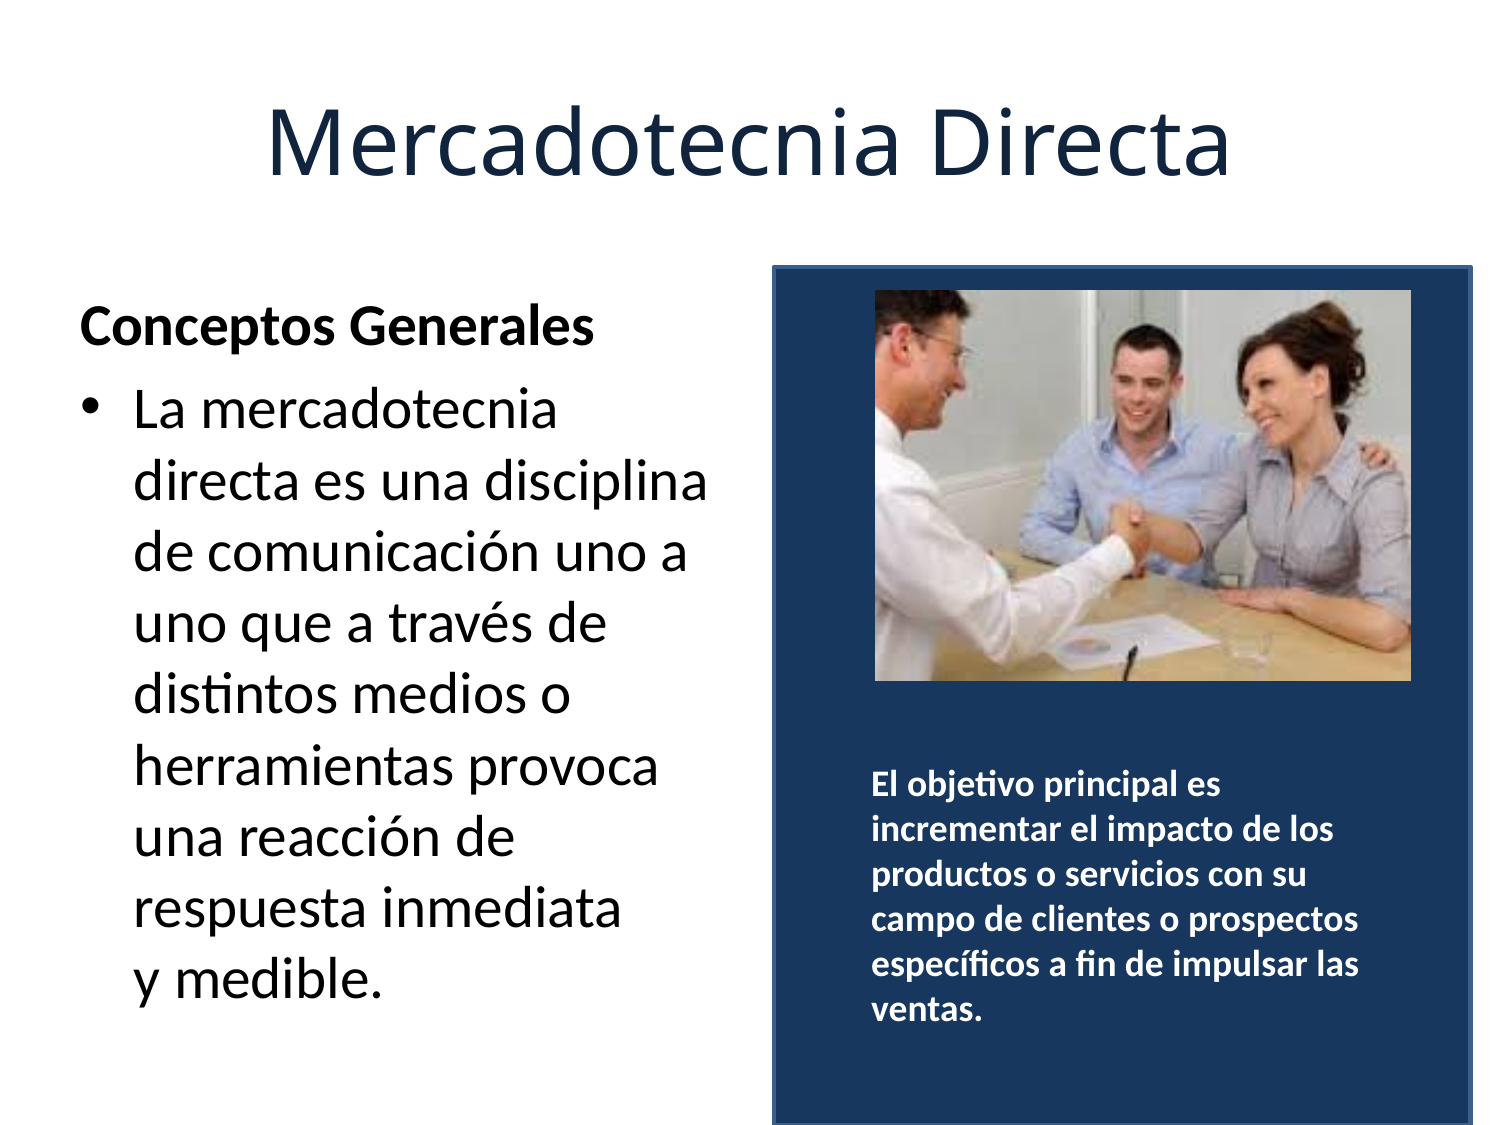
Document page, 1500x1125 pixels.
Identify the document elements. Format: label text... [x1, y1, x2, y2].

text_box El objetivo principal es incrementar el impacto de los productos o servicios con su campo de clientes o prospectos específicos a fin de impulsar las ventas. [856, 751, 1424, 1037]
list Conceptos Generales La mercadotecnia directa es una disciplina de comunicación uno a uno que a través de distintos medios o herramientas provoca una reacción de respuesta inmediata y medible. [64, 278, 739, 1071]
picture [875, 290, 1411, 681]
text_box [772, 265, 1473, 1125]
title Mercadotecnia Directa [75, 45, 1425, 233]
